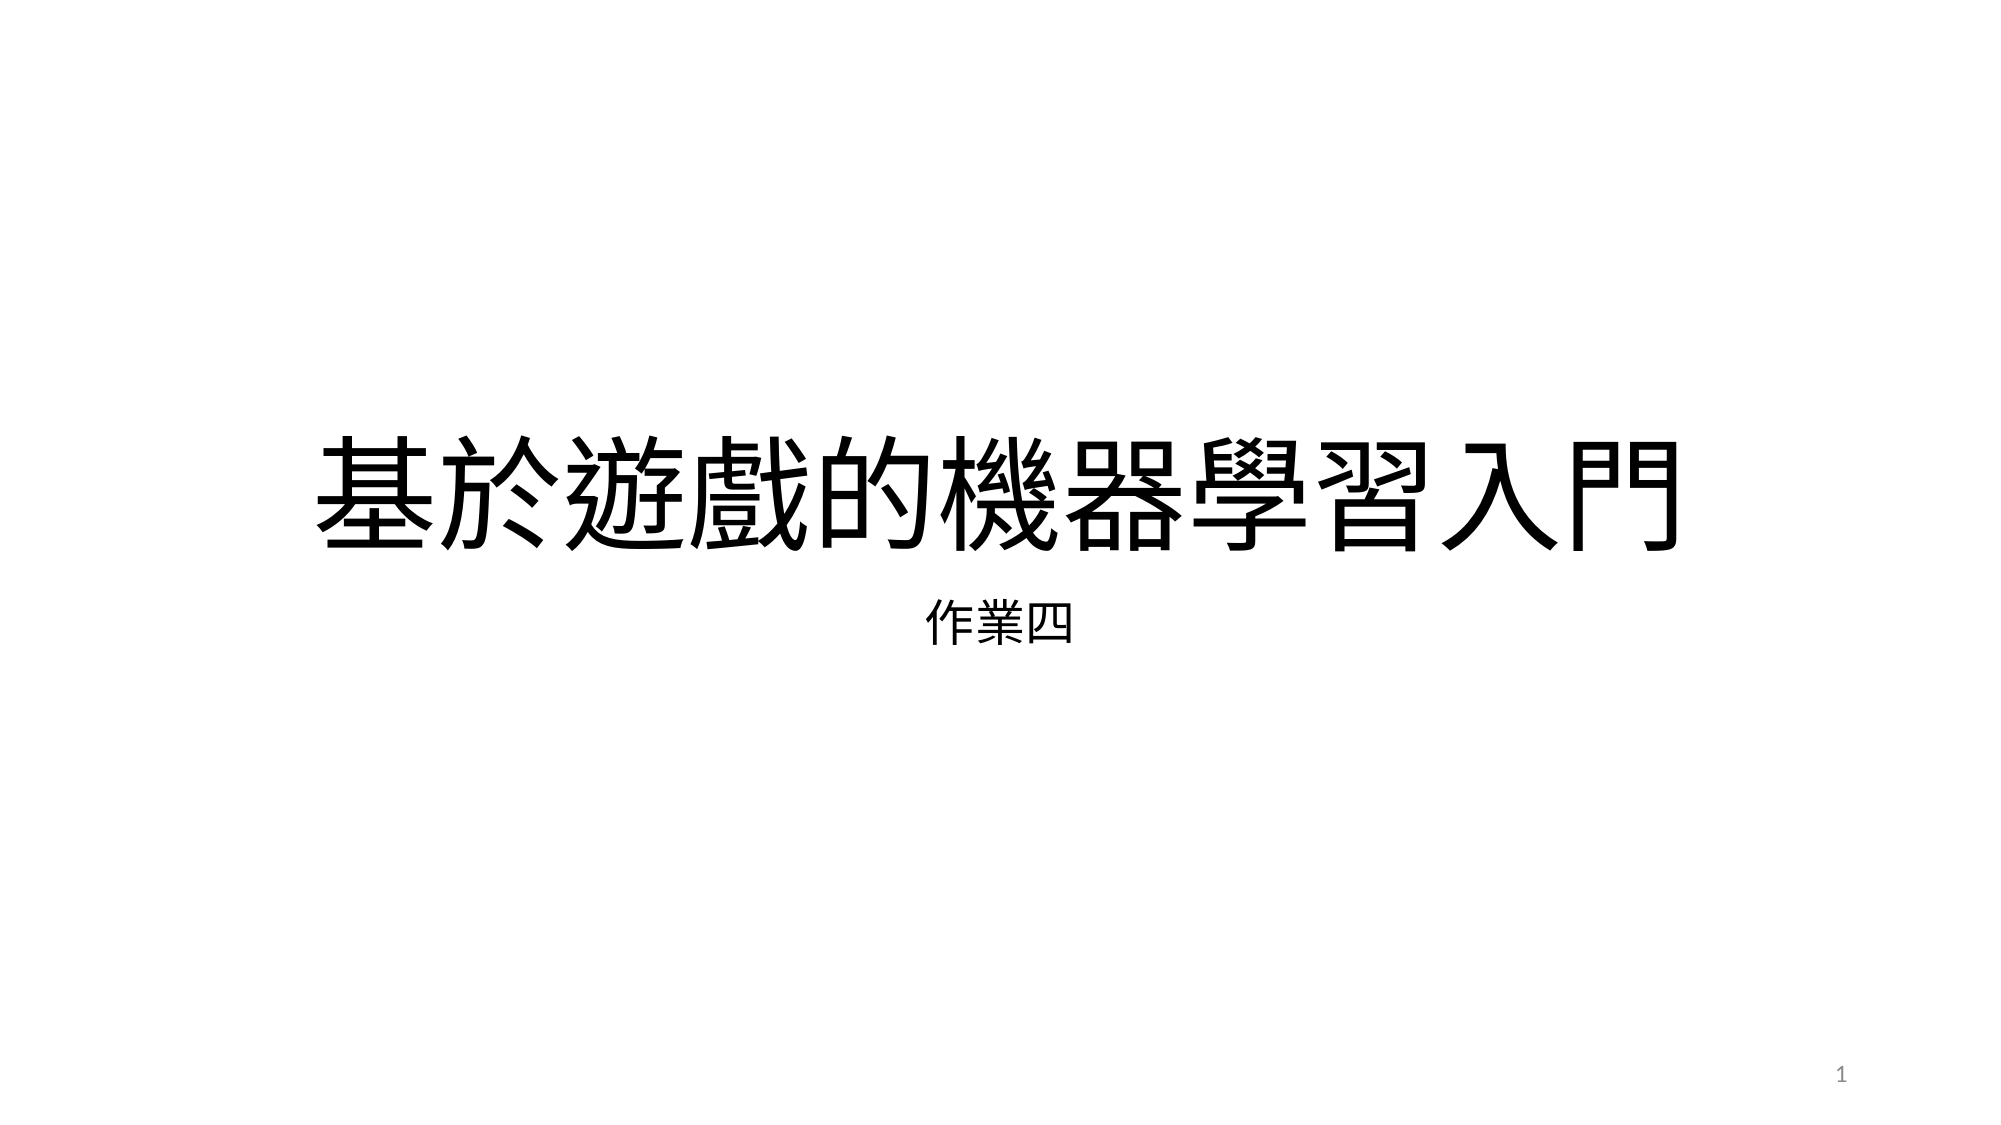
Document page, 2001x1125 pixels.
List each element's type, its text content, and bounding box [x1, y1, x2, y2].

title 基於遊戲的機器學習入門 [249, 184, 1750, 576]
subtitle 作業四 [249, 590, 1750, 863]
slide_number 1 [1412, 1042, 1863, 1103]
